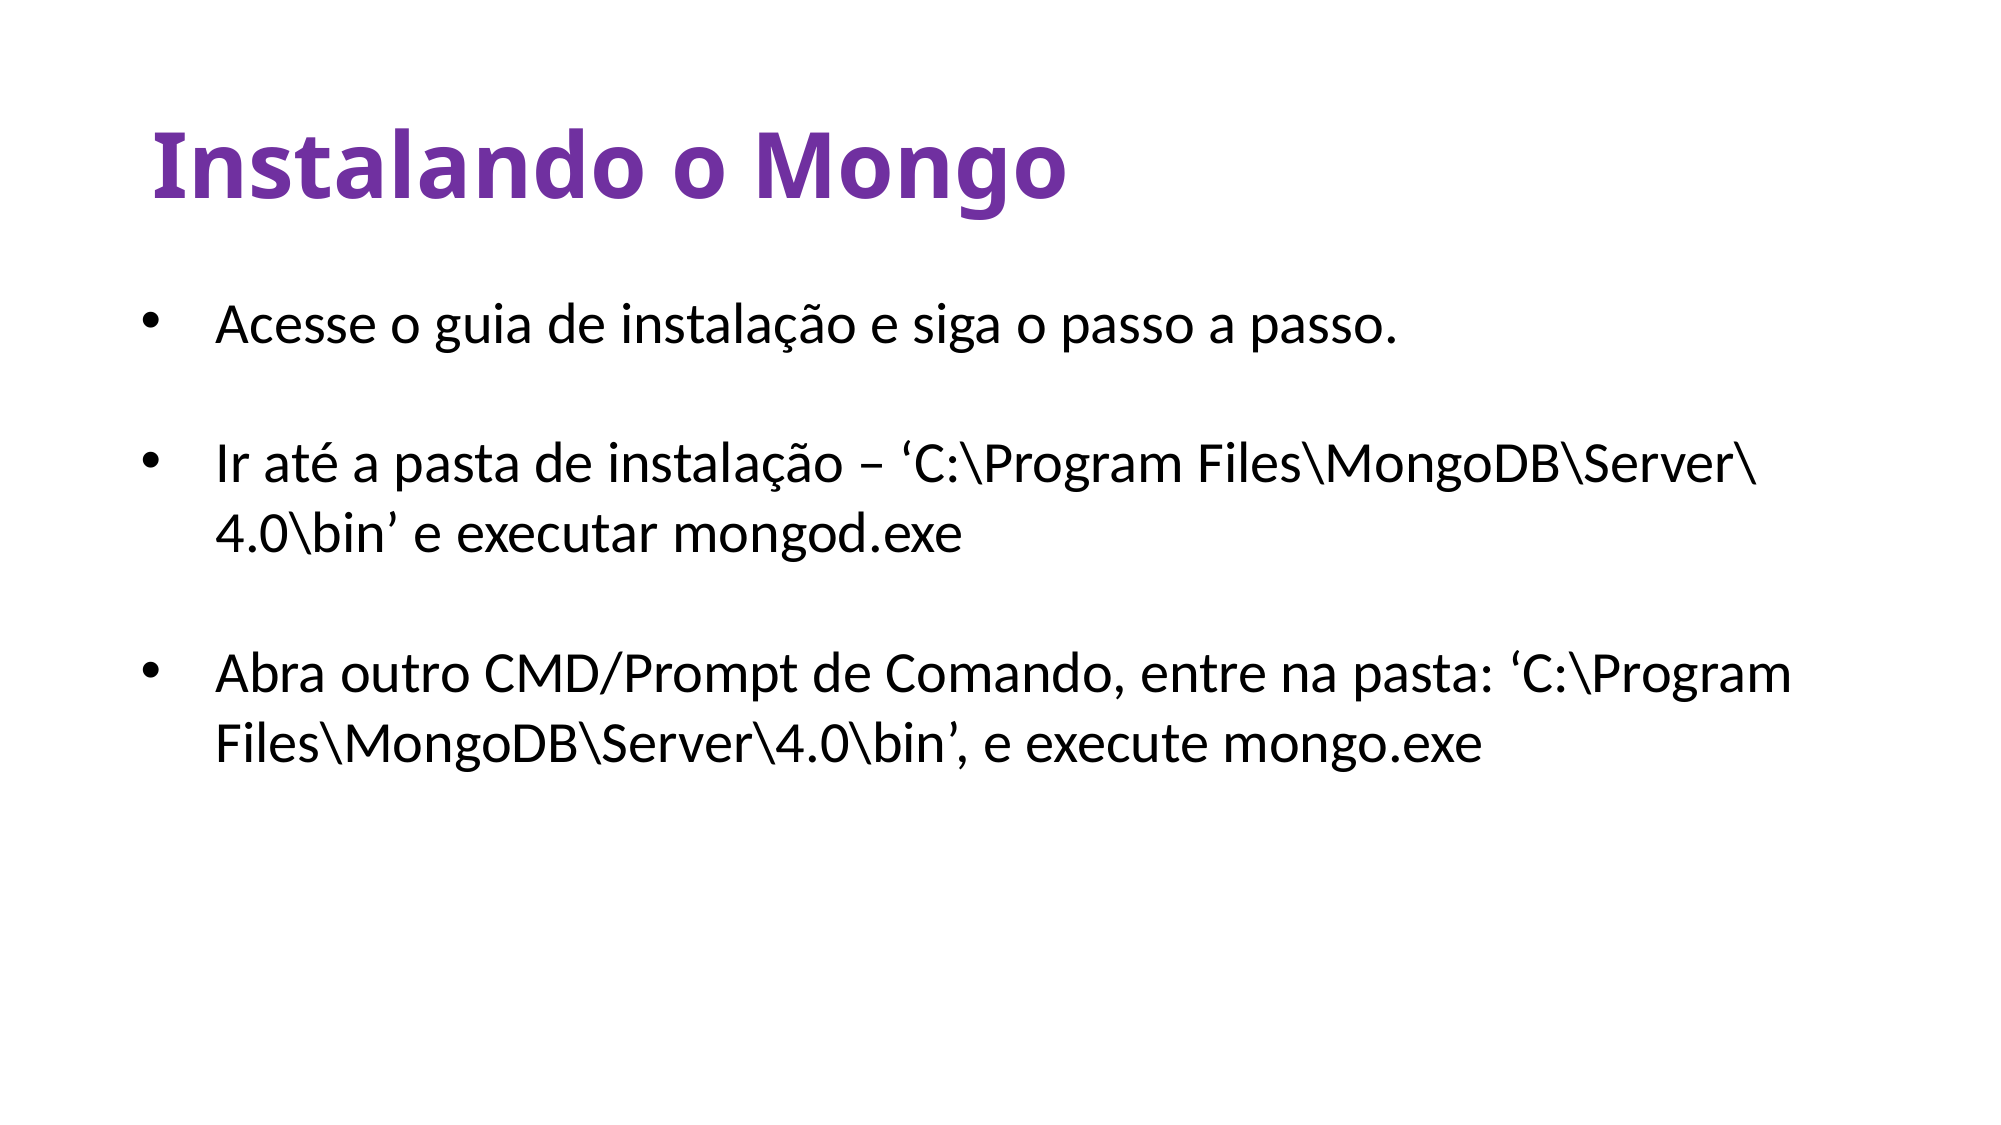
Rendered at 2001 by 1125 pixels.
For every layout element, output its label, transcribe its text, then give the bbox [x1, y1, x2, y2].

title Instalando o Mongo [137, 59, 1863, 277]
text_box Acesse o guia de instalação e siga o passo a passo. Ir até a pasta de instalação – ‘C:\Program Files\MongoDB\Server\4.0\bin’ e executar mongod.exe Abra outro CMD/Prompt de Comando, entre na pasta: ‘C:\Program Files\MongoDB\Server\4.0\bin’, e execute mongo.exe [126, 277, 1863, 782]
